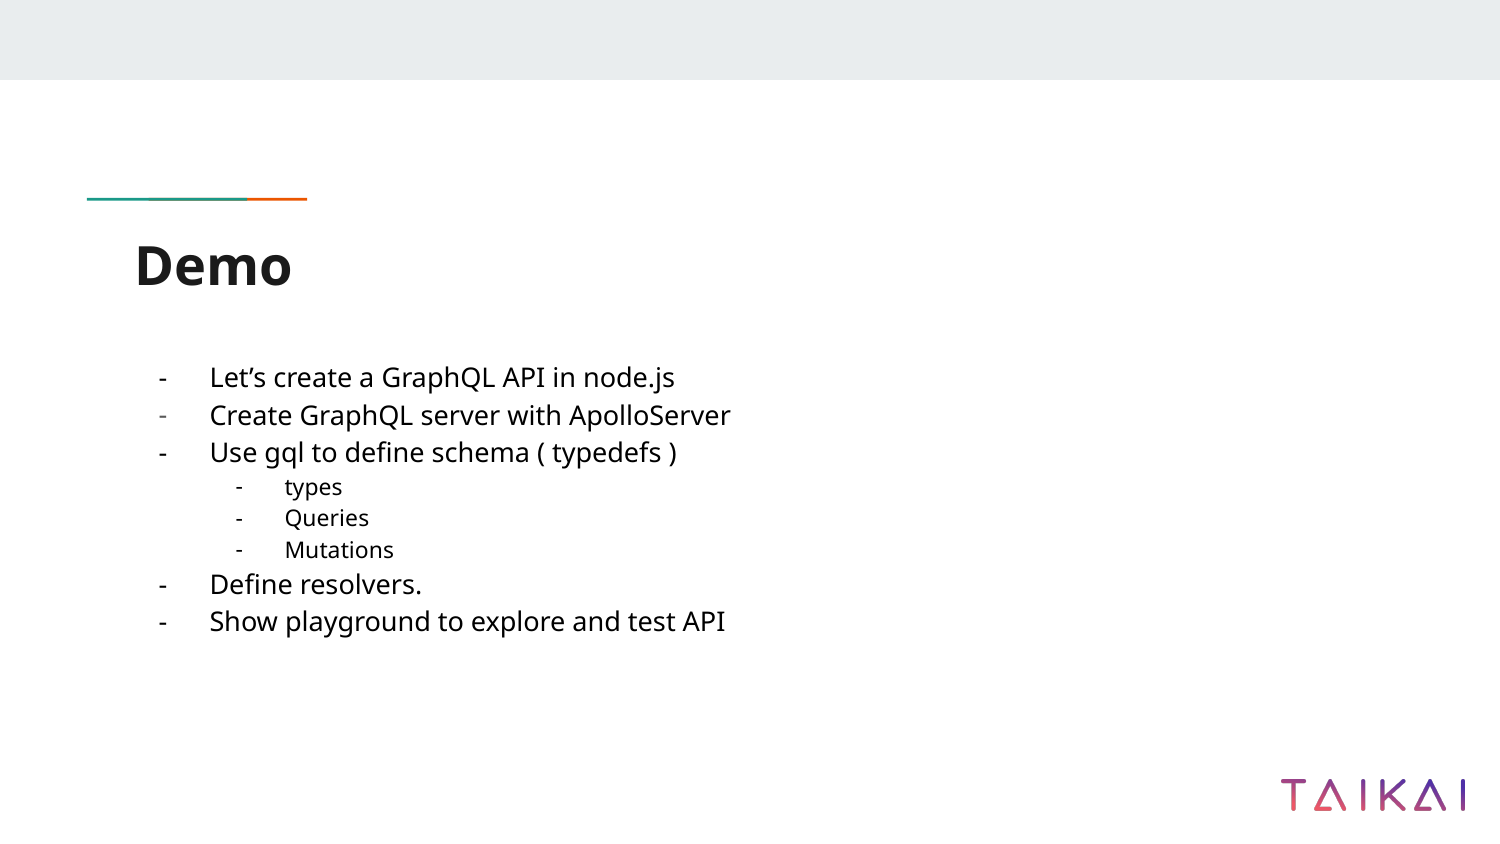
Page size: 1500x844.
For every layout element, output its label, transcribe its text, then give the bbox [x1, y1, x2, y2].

picture [1281, 779, 1465, 811]
list Let’s create a GraphQL API in node.js Create GraphQL server with ApolloServer Use gql to define schema ( typedefs ) types Queries Mutations Define resolvers. Show playground to explore and test API [119, 341, 1381, 712]
title Demo [119, 216, 1381, 305]
